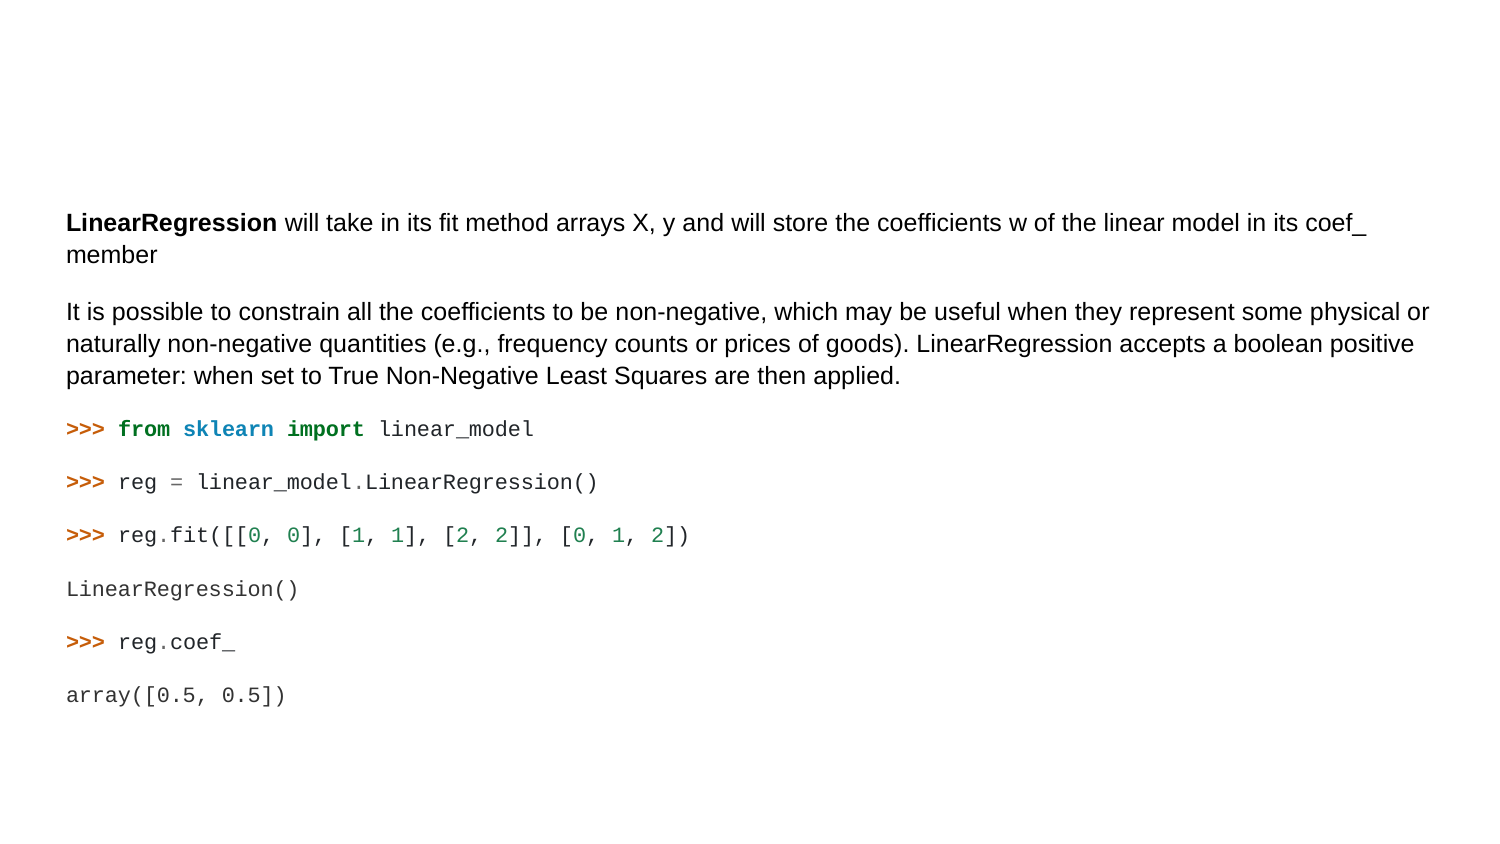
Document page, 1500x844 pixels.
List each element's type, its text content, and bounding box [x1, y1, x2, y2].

list LinearRegression will take in its fit method arrays X, y and will store the coefficients w of the linear model in its coef_ member It is possible to constrain all the coefficients to be non-negative, which may be useful when they represent some physical or naturally non-negative quantities (e.g., frequency counts or prices of goods). LinearRegression accepts a boolean positive parameter: when set to True Non-Negative Least Squares are then applied. >>> from sklearn import linear_model >>> reg = linear_model.LinearRegression() >>> reg.fit([[0, 0], [1, 1], [2, 2]], [0, 1, 2]) LinearRegression() >>> reg.coef_ array([0.5, 0.5]) [51, 189, 1449, 750]
